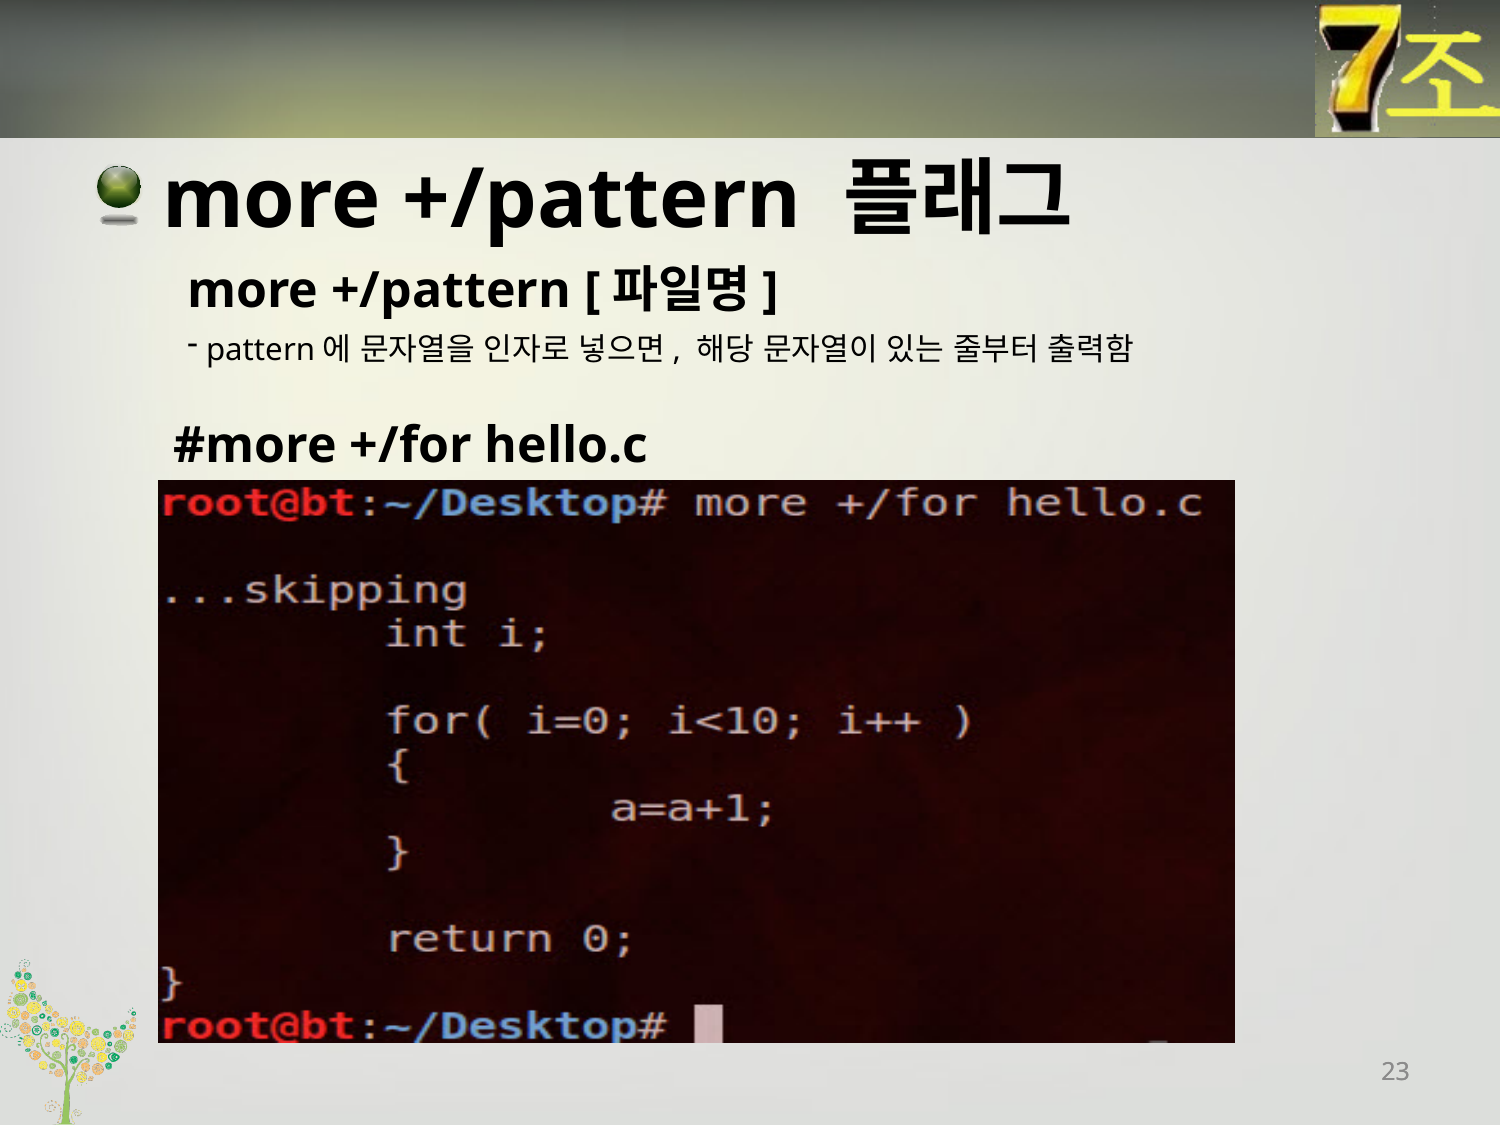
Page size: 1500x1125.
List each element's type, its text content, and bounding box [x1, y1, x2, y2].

text_box pattern에 문자열을 인자로 넣으면, 해당 문자열이 있는 줄부터 출력함 [172, 302, 1336, 374]
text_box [93, 162, 144, 226]
text_box #more +/for hello.c [158, 405, 937, 480]
text_box 23 [1074, 1042, 1425, 1103]
text_box more +/pattern 플래그 [147, 137, 1250, 252]
text_box more +/pattern [파일명] [172, 250, 951, 302]
text_box [0, 0, 1313, 138]
picture [1315, 0, 1500, 137]
picture [0, 138, 1500, 1125]
